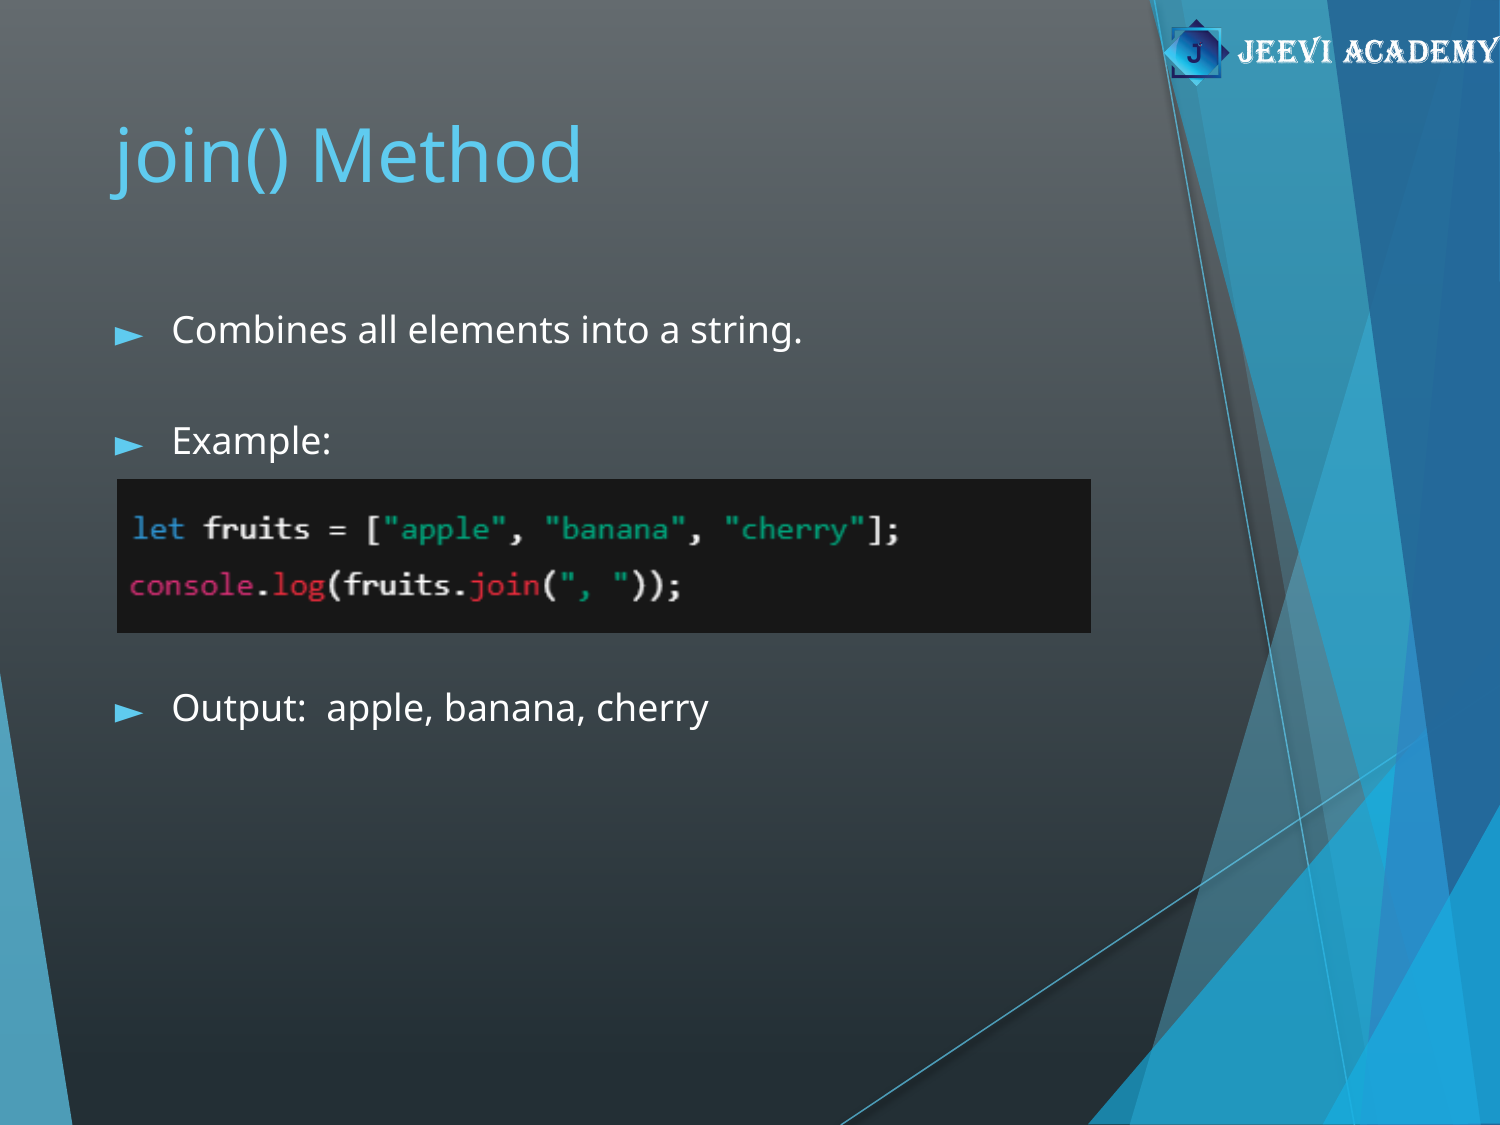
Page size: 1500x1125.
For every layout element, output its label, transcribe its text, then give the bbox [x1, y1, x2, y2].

list Combines all elements into a string. Example: Output: apple, banana, cherry [99, 298, 1142, 993]
title join() Method [99, 99, 1142, 298]
picture [117, 479, 1091, 634]
picture [1159, 15, 1500, 89]
